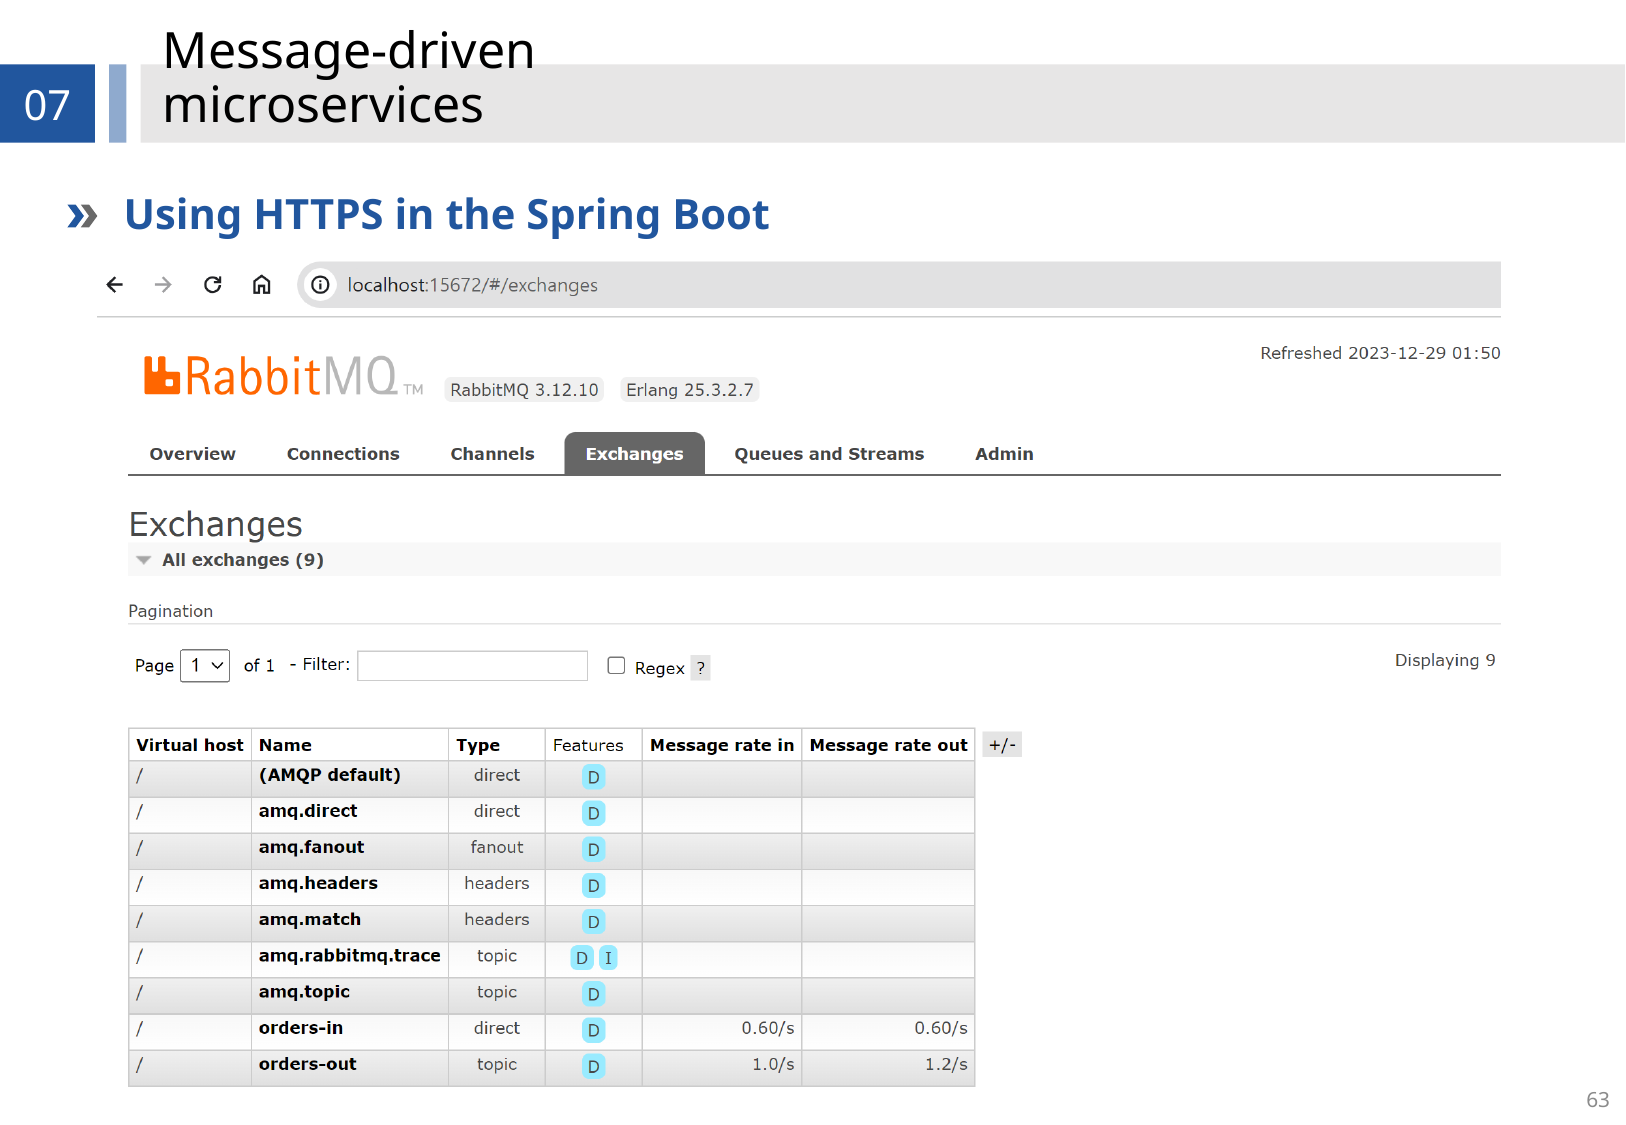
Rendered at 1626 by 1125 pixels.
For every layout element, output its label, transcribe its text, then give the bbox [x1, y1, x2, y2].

slide_number 63 [1455, 1070, 1625, 1125]
title Message-driven microservices [162, 78, 851, 134]
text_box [67, 204, 98, 228]
list Using HTTPS in the Spring Boot [123, 193, 1597, 239]
picture [97, 257, 1501, 1101]
list 07 [12, 83, 83, 130]
